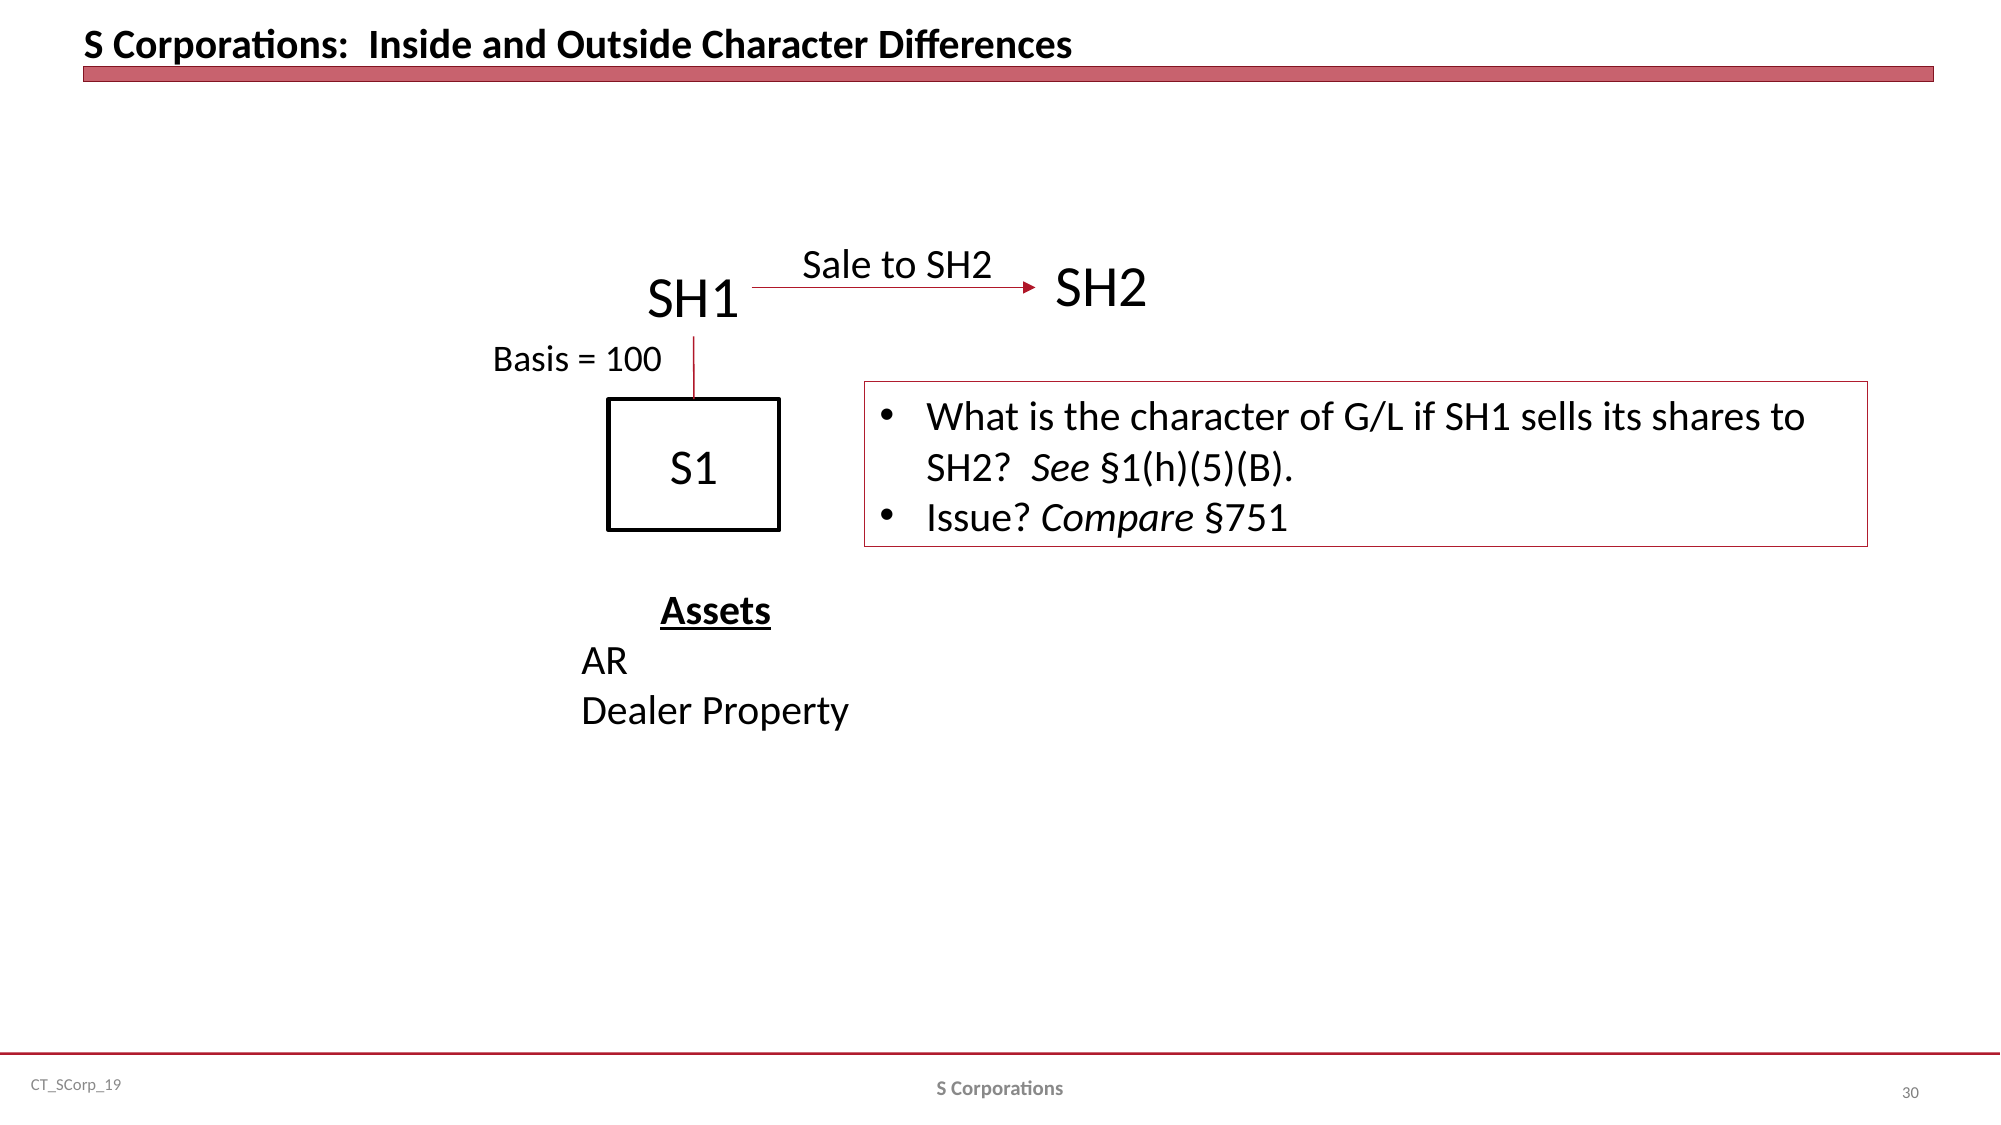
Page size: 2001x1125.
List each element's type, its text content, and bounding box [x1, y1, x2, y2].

text_box Sale to SH2 [787, 229, 1008, 286]
footer S Corporations [683, 1056, 1317, 1117]
slide_number 30 [1834, 1061, 1934, 1122]
text_box S1 [606, 397, 781, 532]
text_box SH2 [1040, 240, 1163, 326]
text_box SH1 [632, 251, 755, 337]
text_box Basis = 100 [478, 326, 678, 386]
text_box What is the character of G/L if SH1 sells its shares to SH2? See §1(h)(5)(B). Issue? Compare §751 [864, 381, 1868, 547]
title S Corporations: Inside and Outside Character Differences [83, 6, 1935, 67]
text_box Assets AR Dealer Property [566, 575, 865, 741]
